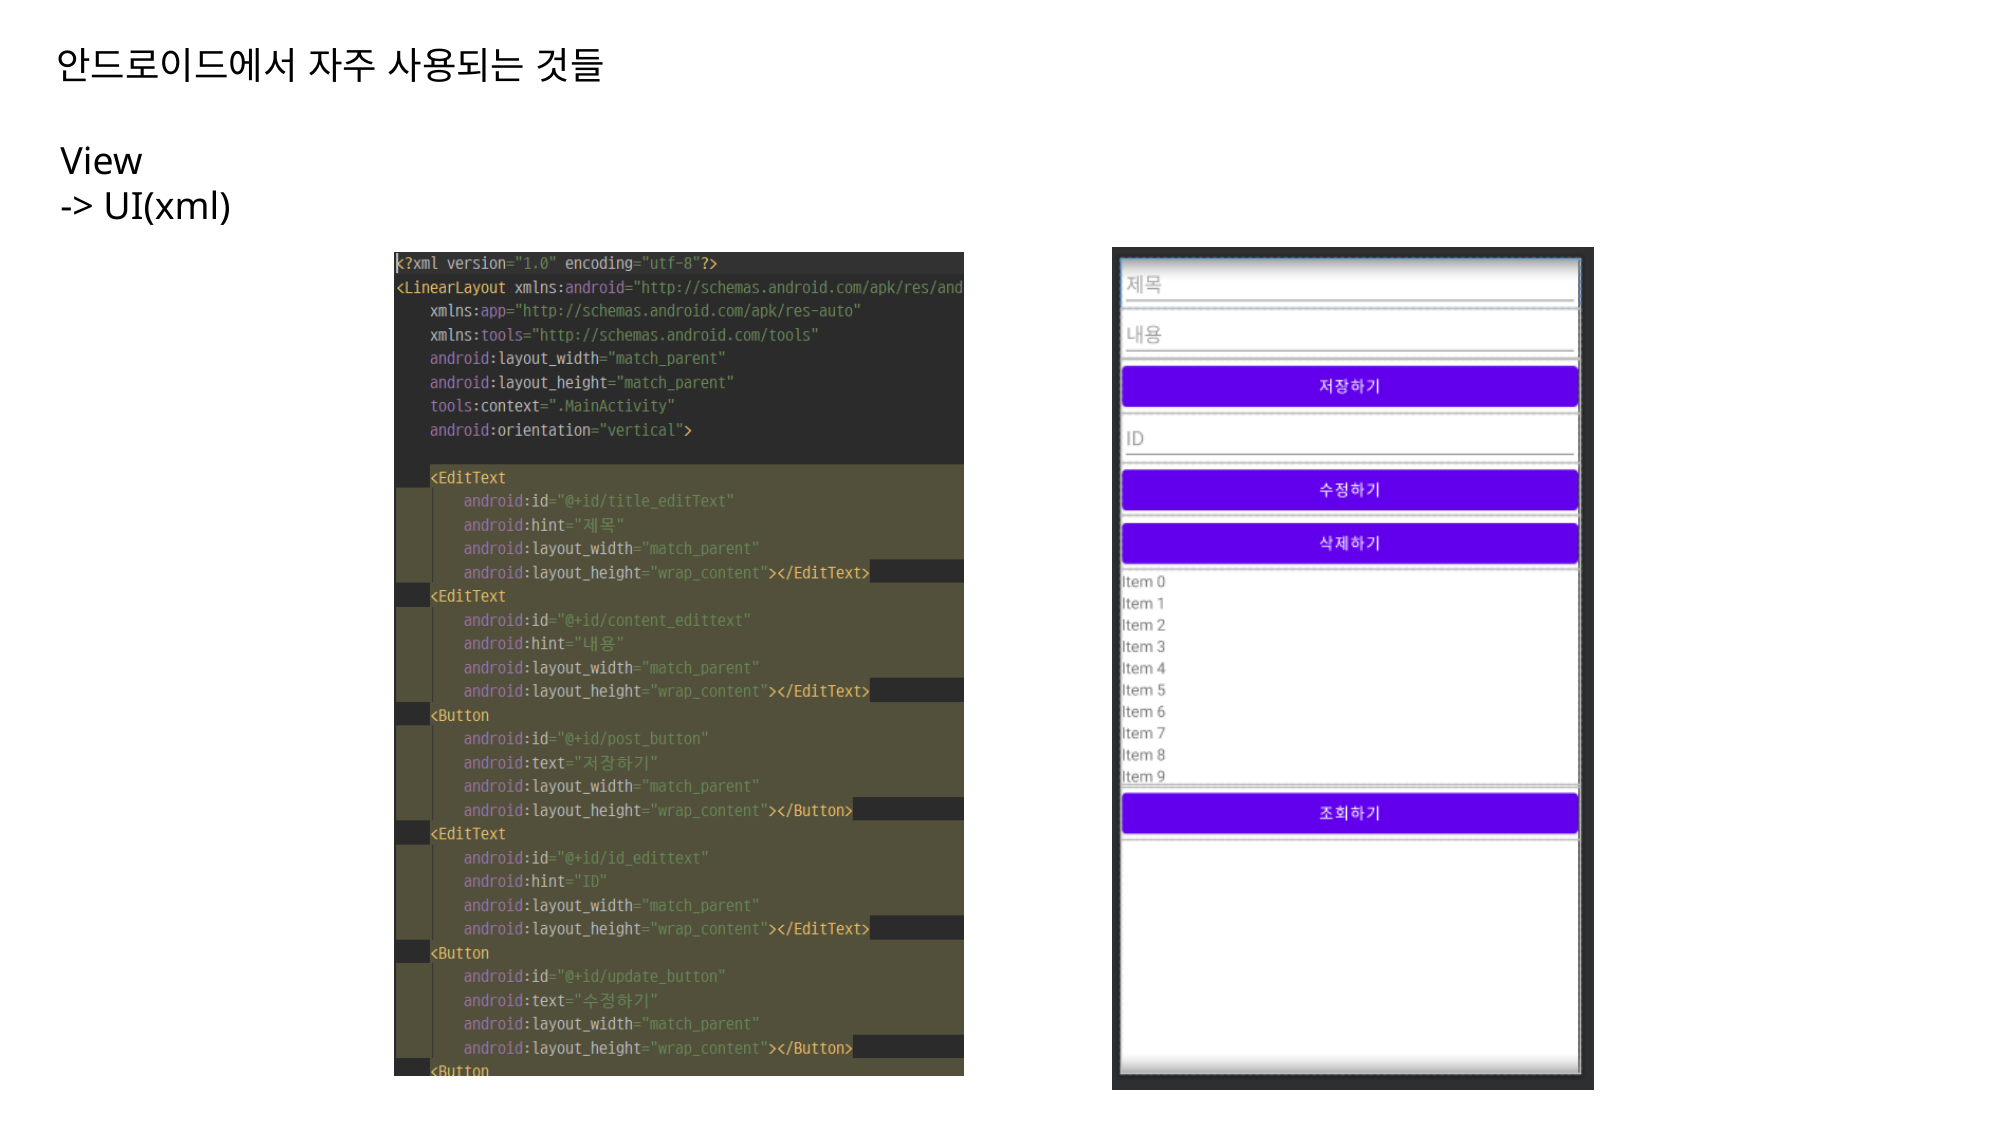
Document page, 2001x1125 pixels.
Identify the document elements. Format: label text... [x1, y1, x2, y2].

picture [394, 252, 964, 1076]
text_box View -> UI(xml) [45, 129, 1345, 235]
picture [1112, 247, 1594, 1090]
text_box 안드로이드에서 자주 사용되는 것들 [41, 34, 821, 95]
